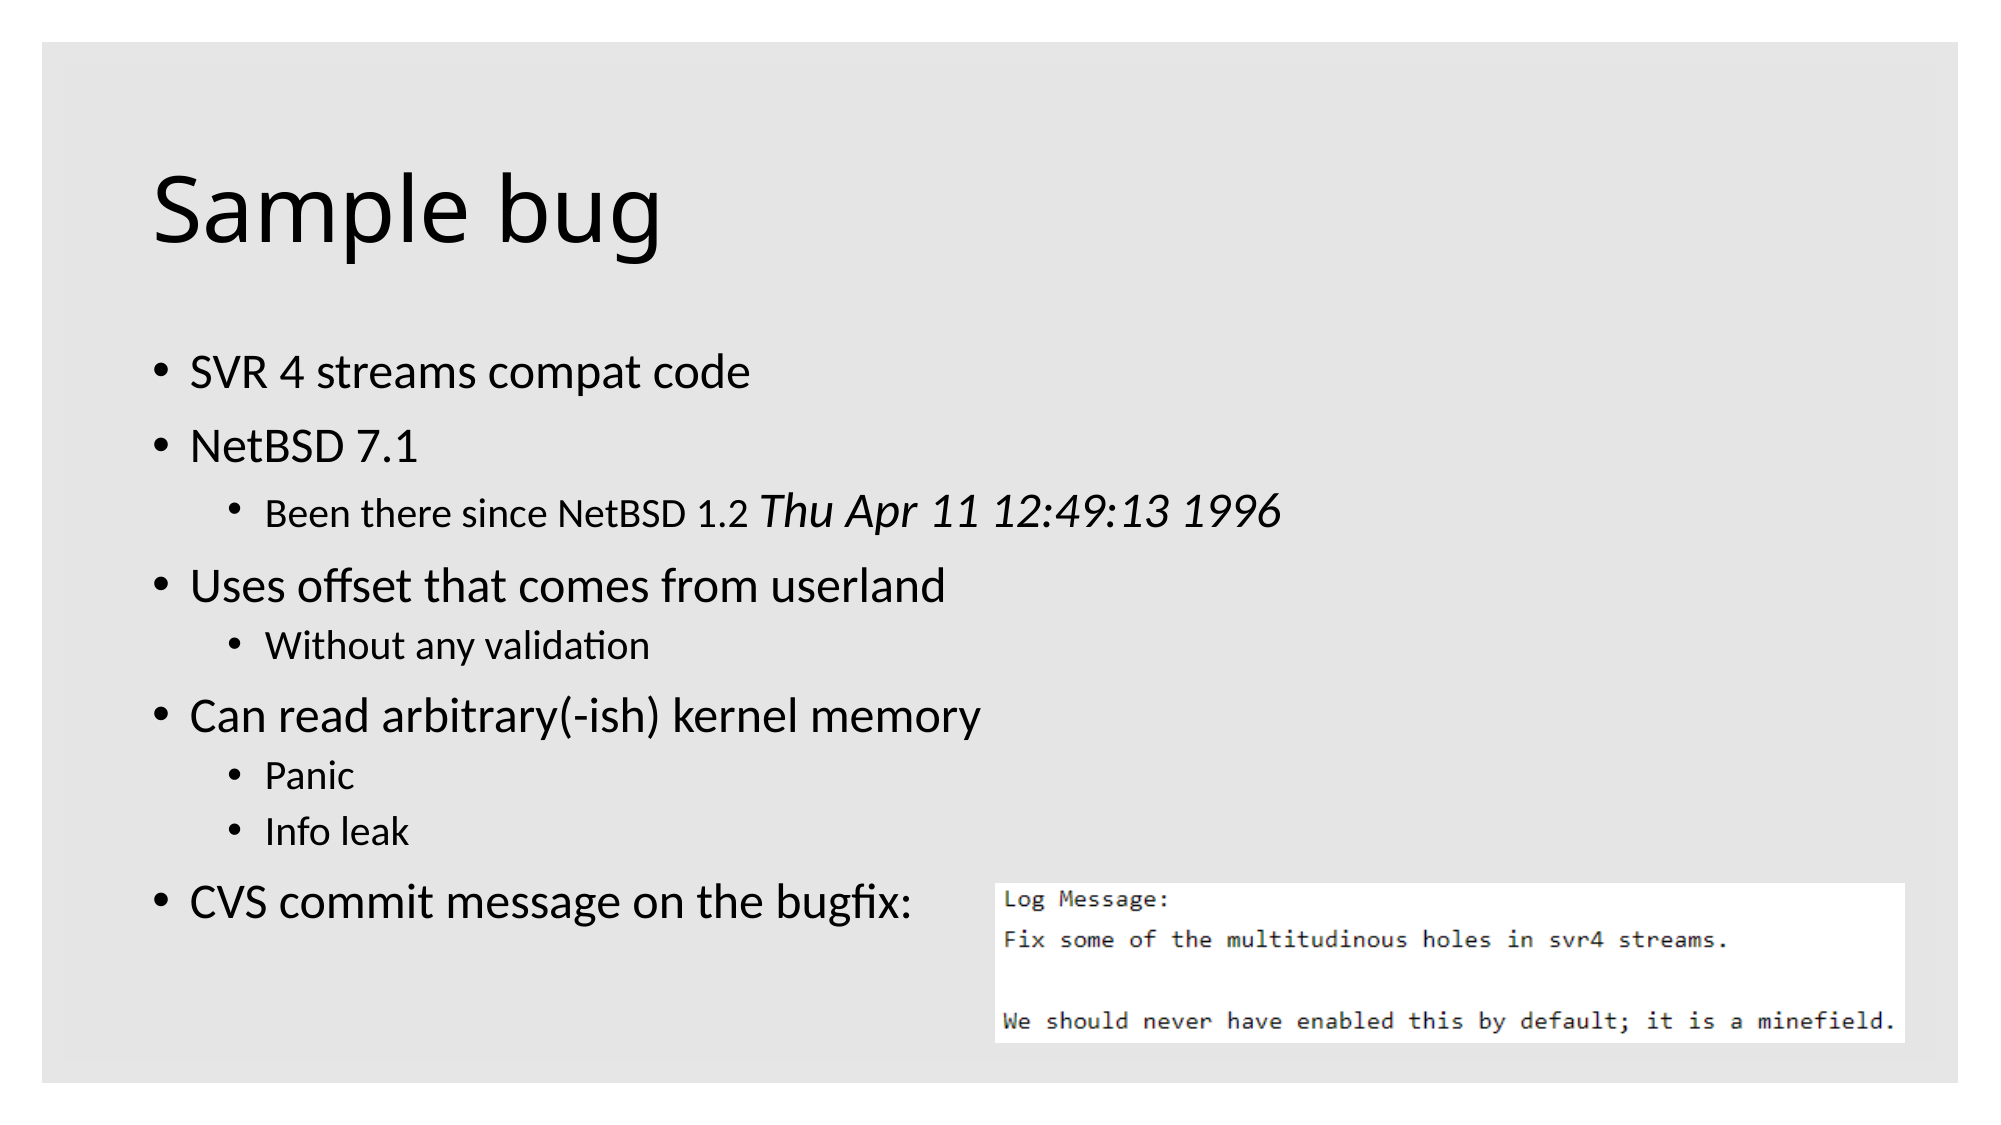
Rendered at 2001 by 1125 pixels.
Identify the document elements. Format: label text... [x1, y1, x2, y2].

picture [995, 883, 1905, 1043]
list SVR 4 streams compat code NetBSD 7.1 Been there since NetBSD 1.2 Thu Apr 11 12:49:13 1996 Uses offset that comes from userland Without any validation Can read arbitrary(-ish) kernel memory Panic Info leak CVS commit message on the bugfix: [137, 337, 1863, 973]
title Sample bug [137, 103, 1863, 322]
text_box [52, 51, 1948, 1073]
